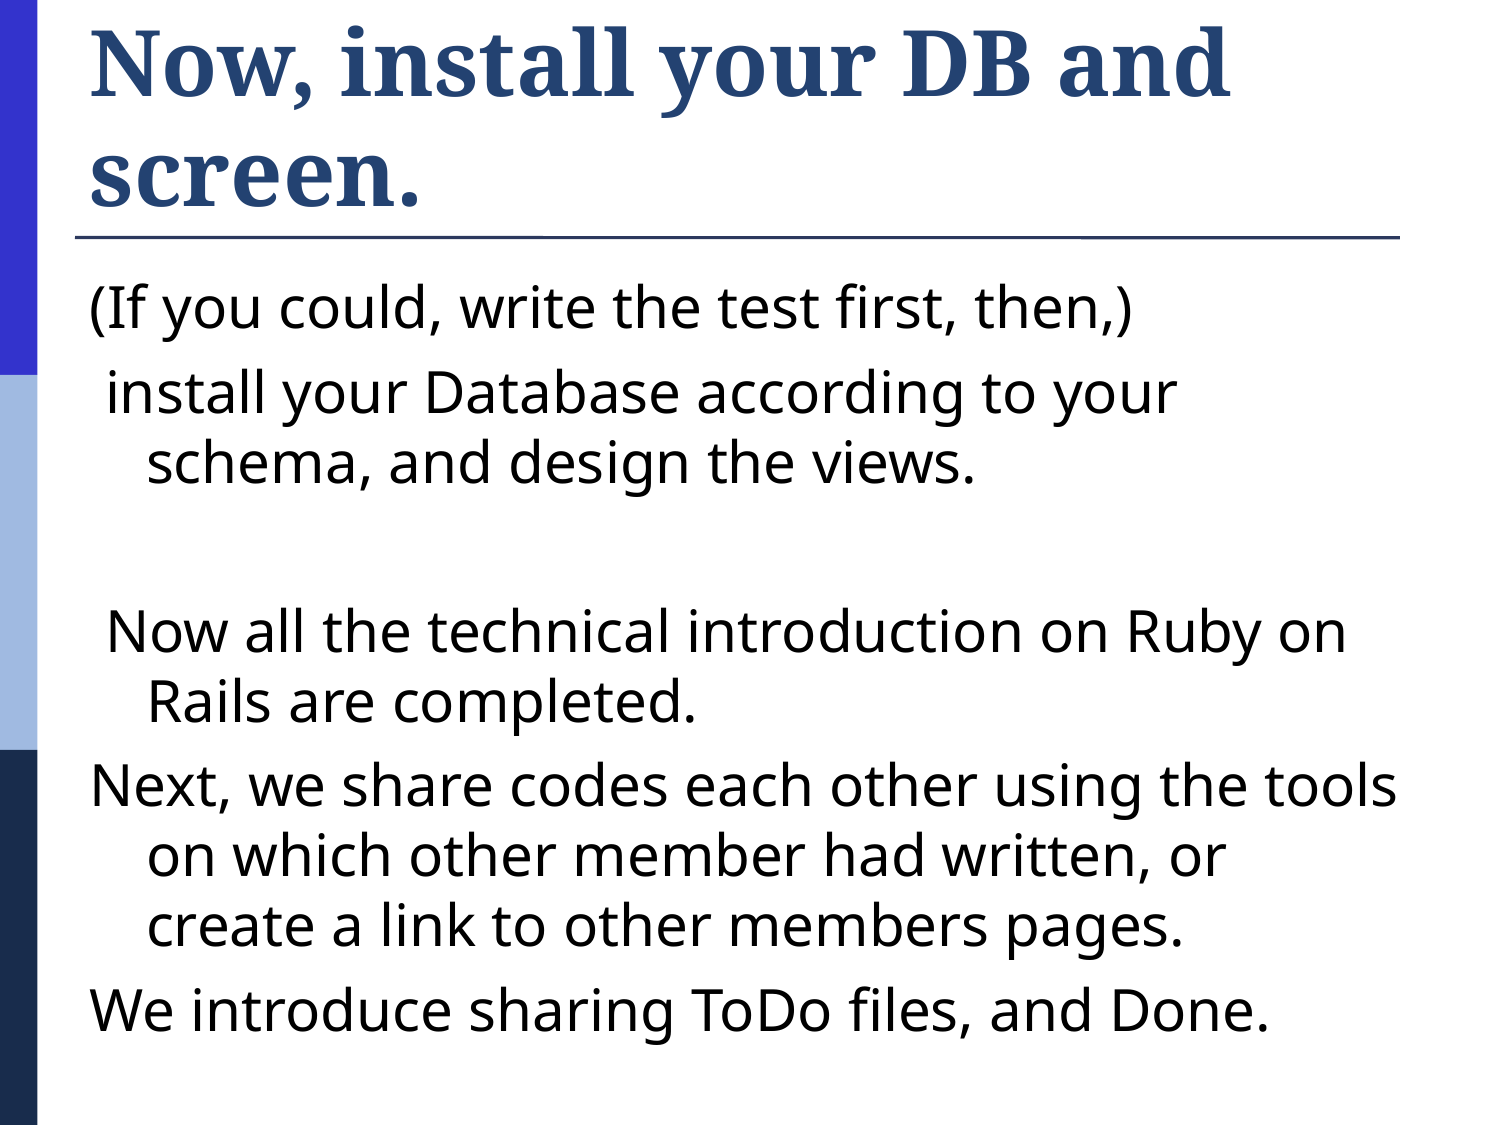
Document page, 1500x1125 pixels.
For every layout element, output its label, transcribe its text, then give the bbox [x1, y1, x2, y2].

list (If you could, write the test first, then,) install your Database according to your schema, and design the views. Now all the technical introduction on Ruby on Rails are completed. Next, we share codes each other using the tools on which other member had written, or create a link to other members pages. We introduce sharing ToDo files, and Done. [75, 262, 1425, 1006]
title Now, install your DB and screen. [75, 0, 1425, 233]
